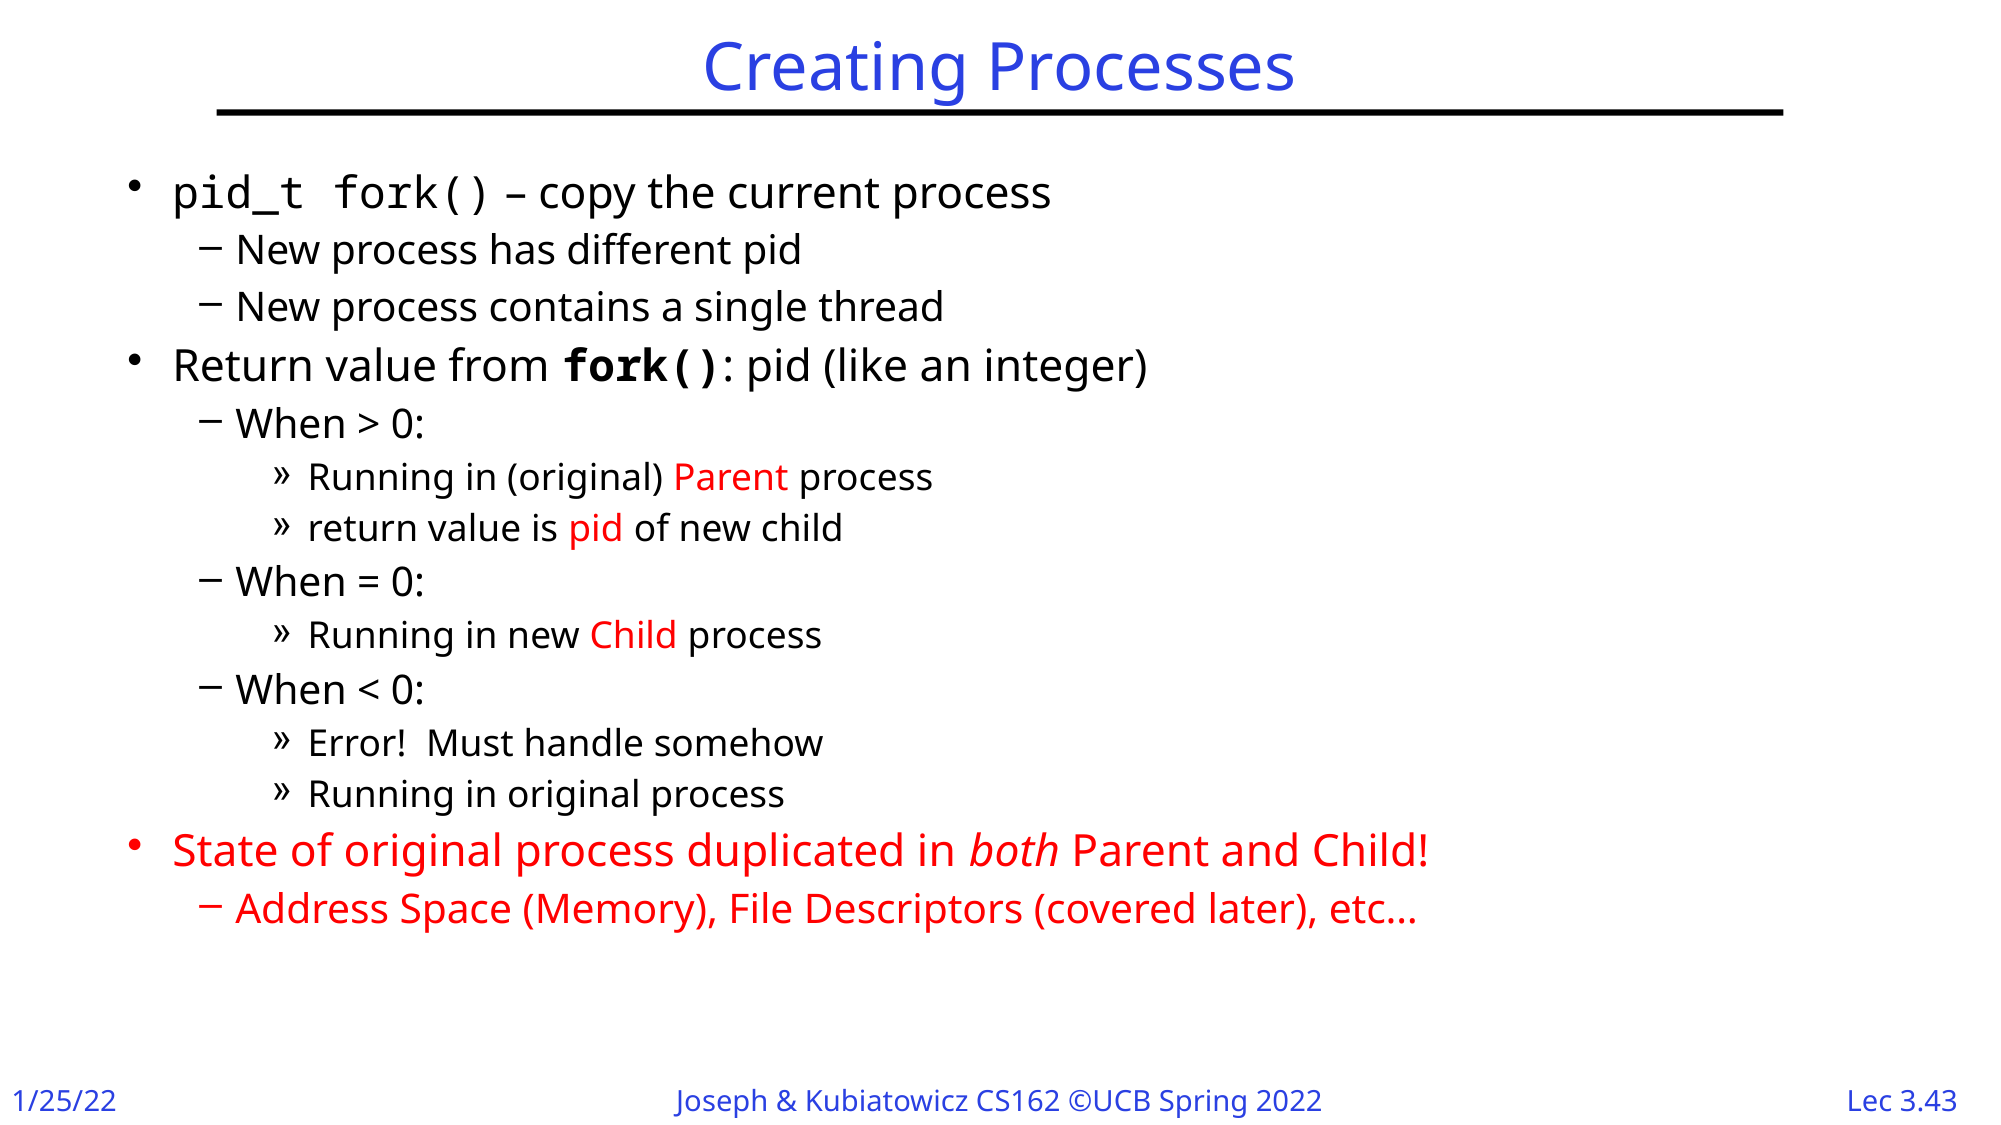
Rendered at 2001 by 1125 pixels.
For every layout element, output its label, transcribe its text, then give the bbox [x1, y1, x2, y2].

list pid_t fork() – copy the current process New process has different pid New process contains a single thread Return value from fork(): pid (like an integer) When > 0: Running in (original) Parent process return value is pid of new child When = 0: Running in new Child process When < 0: Error! Must handle somehow Running in original process State of original process duplicated in both Parent and Child! Address Space (Memory), File Descriptors (covered later), etc… [112, 162, 1838, 943]
title Creating Processes [216, 24, 1784, 113]
